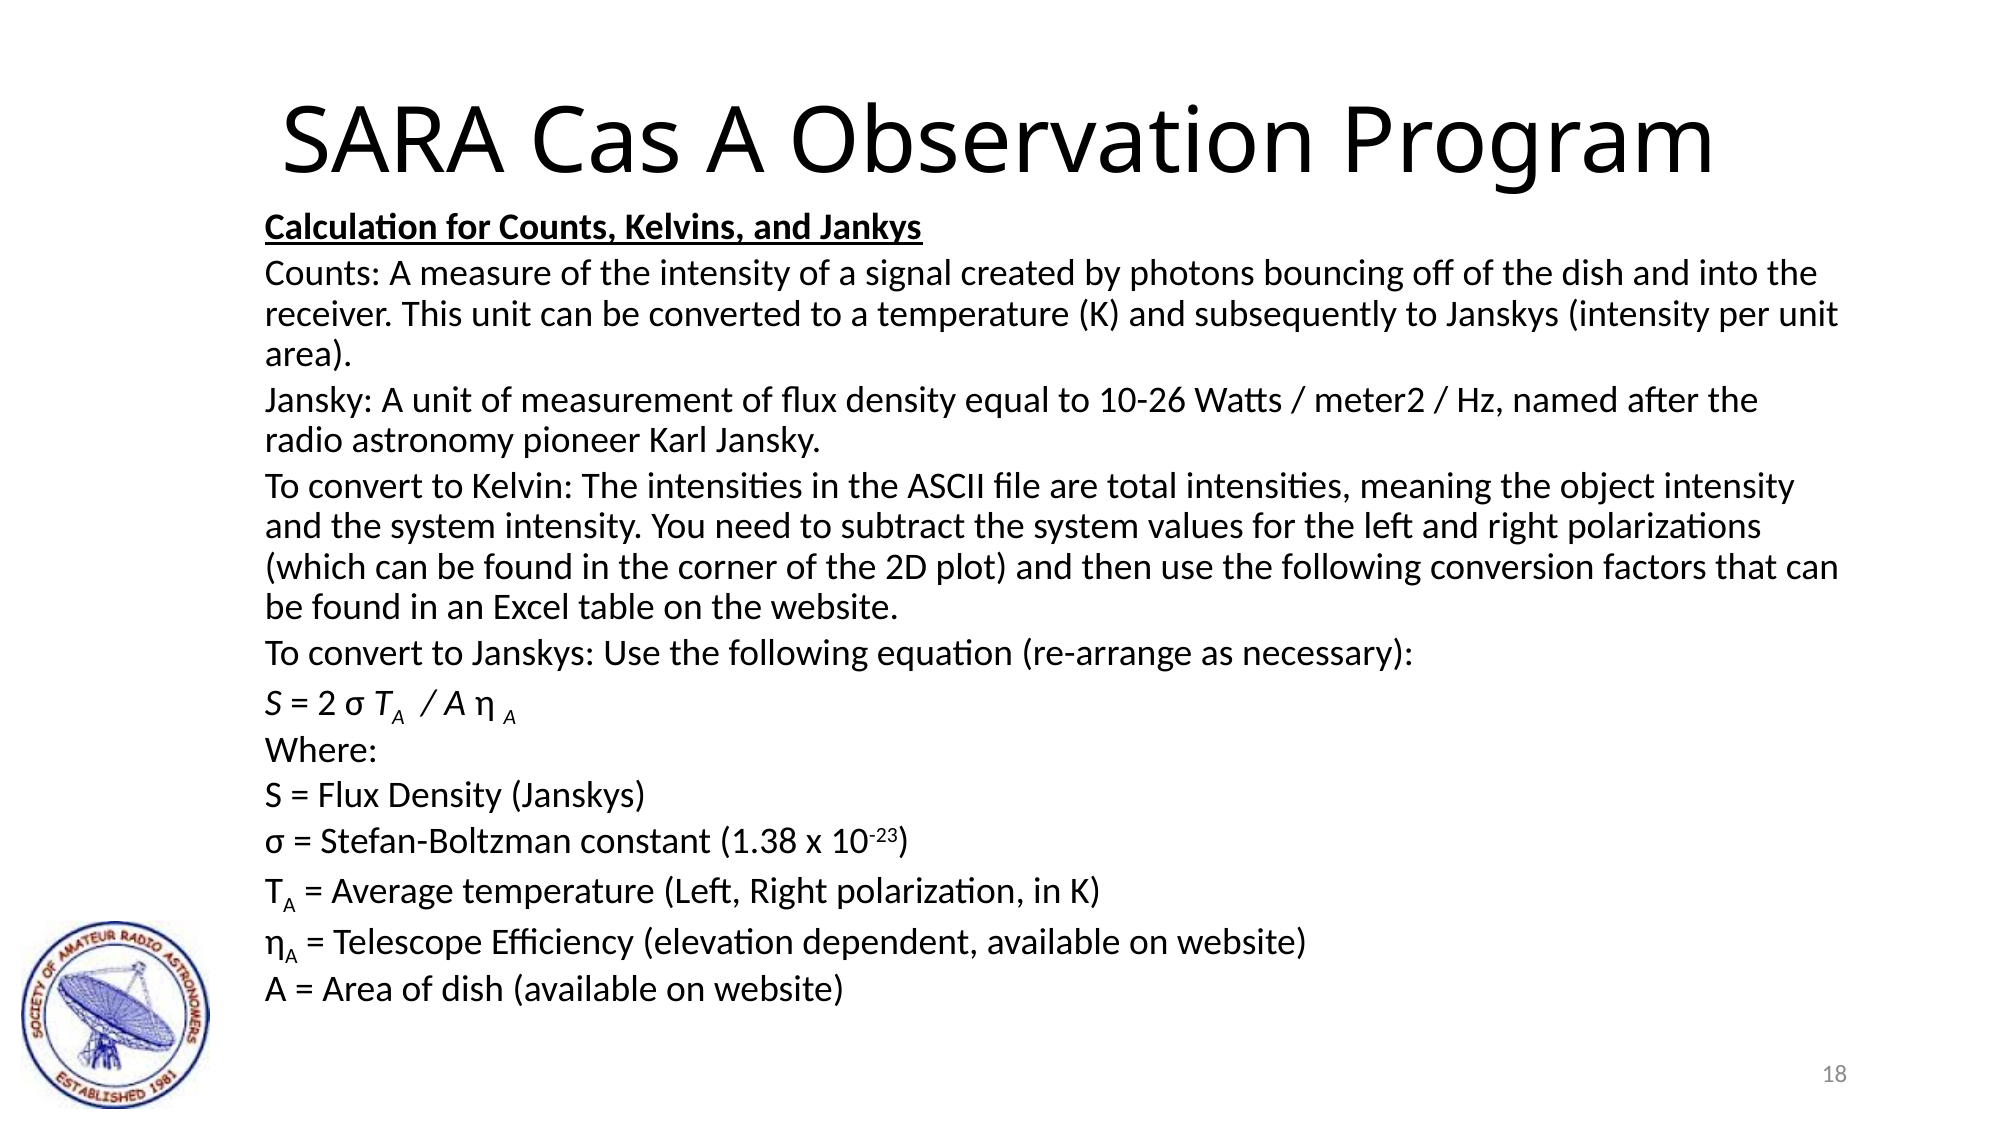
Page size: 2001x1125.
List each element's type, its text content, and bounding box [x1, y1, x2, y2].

slide_number 18 [1412, 1042, 1863, 1103]
subtitle Calculation for Counts, Kelvins, and Jankys Counts: A measure of the intensity of a signal created by photons bouncing off of the dish and into the receiver. This unit can be converted to a temperature (K) and subsequently to Janskys (intensity per unit area). Jansky: A unit of measurement of flux density equal to 10-26 Watts / meter2 / Hz, named after the radio astronomy pioneer Karl Jansky. To convert to Kelvin: The intensities in the ASCII file are total intensities, meaning the object intensity and the system intensity. You need to subtract the system values for the left and right polarizations (which can be found in the corner of the 2D plot) and then use the following conversion factors that can be found in an Excel table on the website. To convert to Janskys: Use the following equation (re-arrange as necessary): S = 2 σ TA / A η A Where: S = Flux Density (Janskys) σ = Stefan-Boltzman constant (1.38 x 10-23) TA = Average temperature (Left, Right polarization, in K) ηA = Telescope Efficiency (elevation dependent, available on website) A = Area of dish (available on website) [249, 200, 1862, 1027]
picture [21, 921, 210, 1109]
title SARA Cas A Observation Program [249, 59, 1750, 200]
